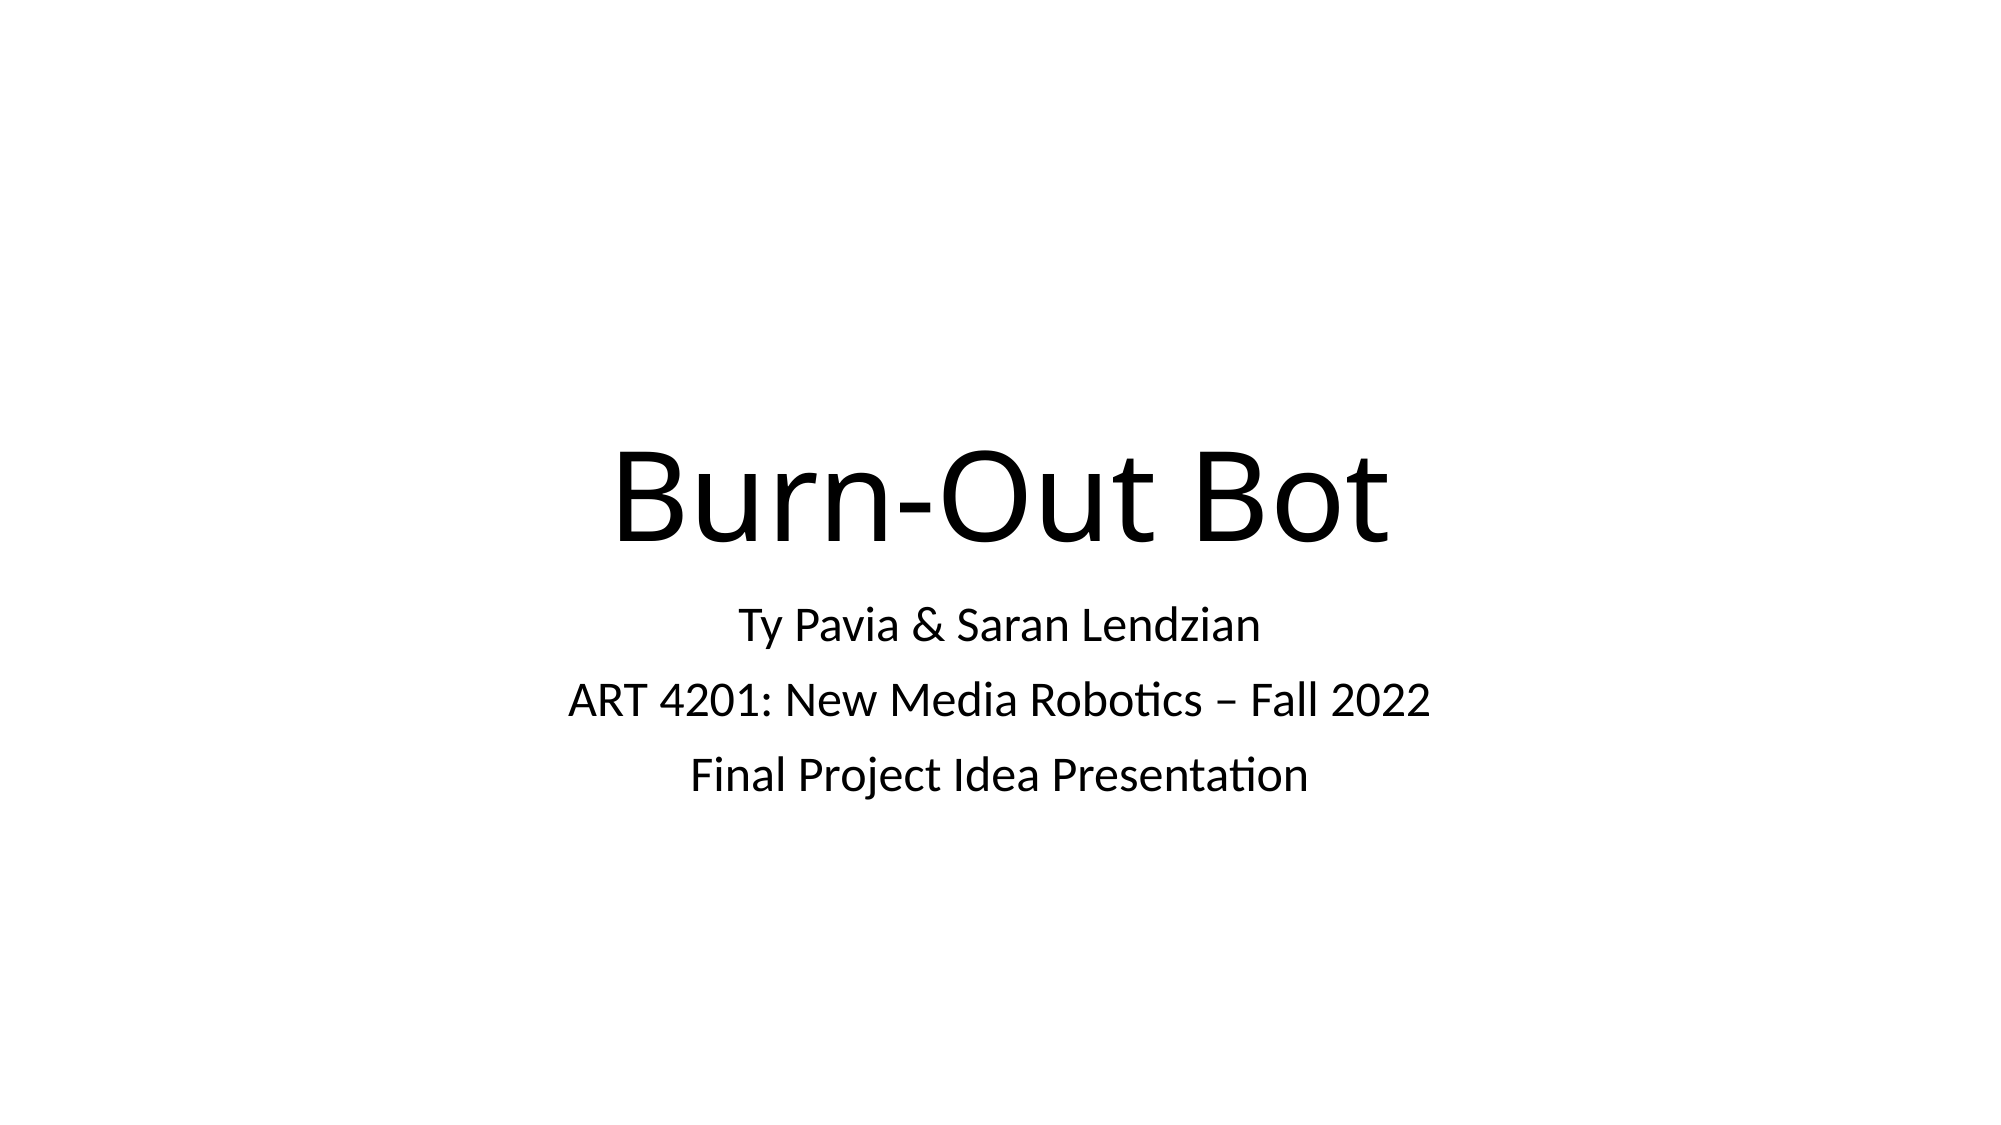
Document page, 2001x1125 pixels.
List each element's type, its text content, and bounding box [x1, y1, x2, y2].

subtitle Ty Pavia & Saran Lendzian ART 4201: New Media Robotics – Fall 2022 Final Project Idea Presentation [249, 590, 1750, 863]
title Burn-Out Bot [249, 184, 1750, 576]
